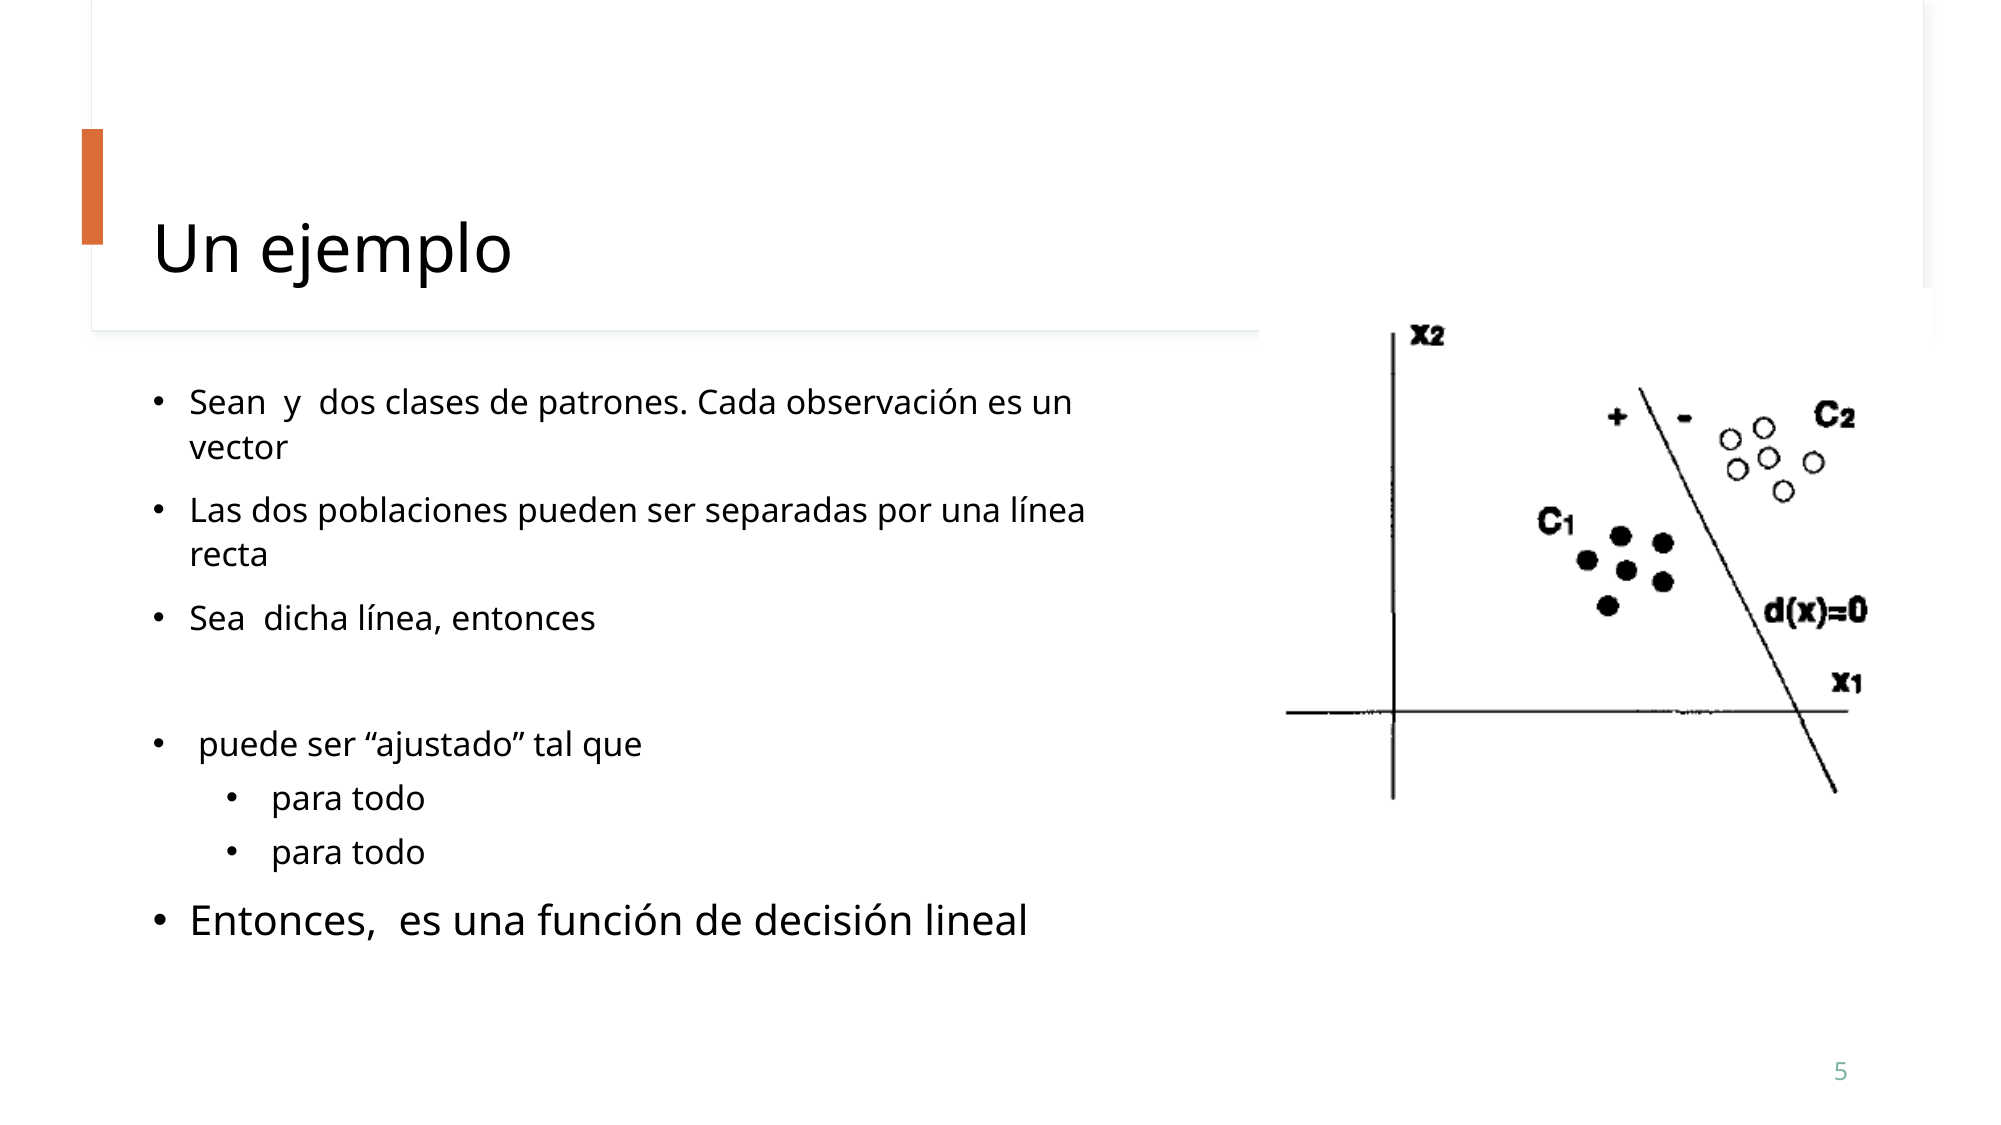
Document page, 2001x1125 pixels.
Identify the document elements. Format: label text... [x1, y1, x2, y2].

slide_number 5 [1413, 1042, 1863, 1103]
title Un ejemplo [138, 160, 1121, 342]
picture [1259, 288, 1932, 821]
